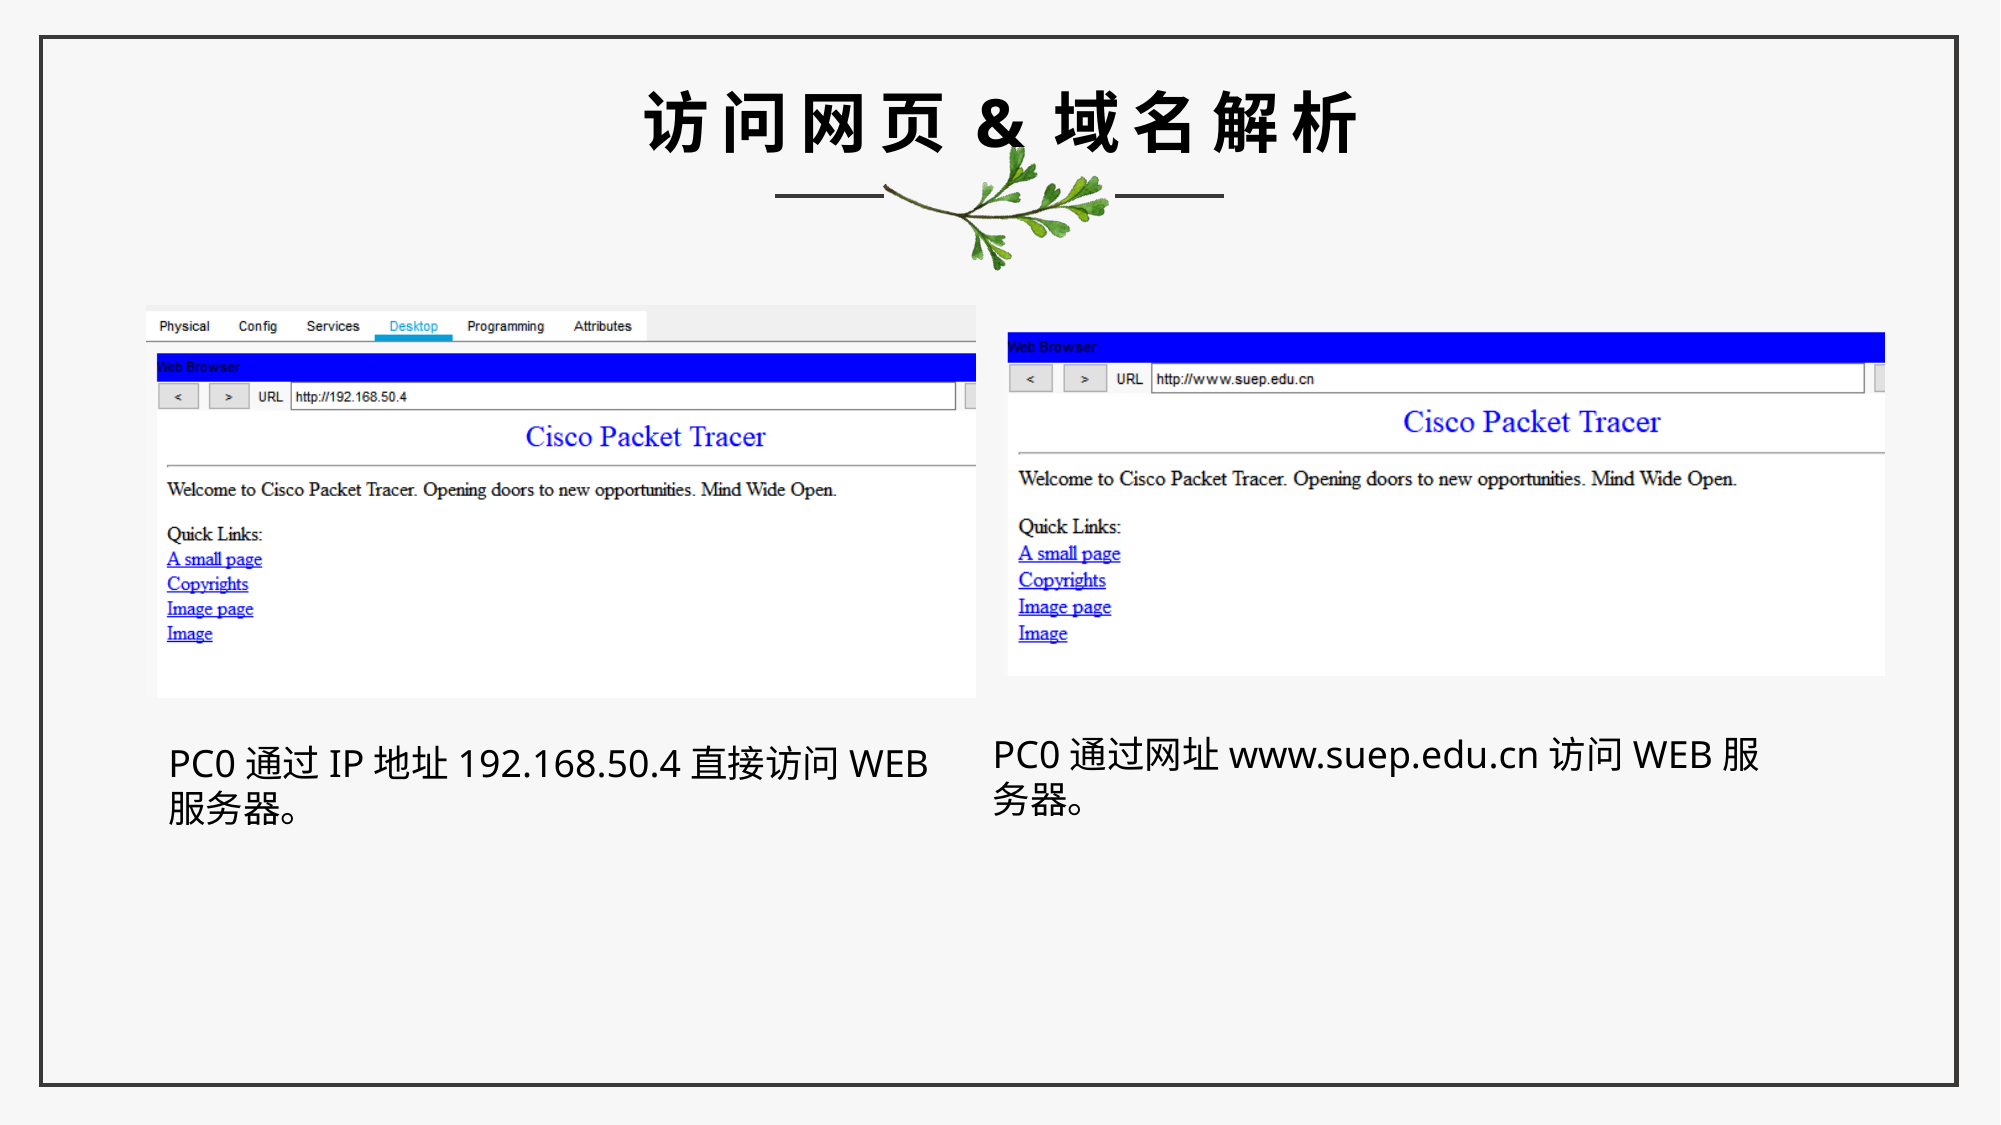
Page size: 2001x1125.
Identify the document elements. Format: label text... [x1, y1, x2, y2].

picture [146, 305, 976, 698]
text_box 访问网页&域名解析 [618, 73, 1382, 248]
picture [928, 103, 1070, 290]
text_box PC0通过网址www.suep.edu.cn访问WEB服务器。 [978, 723, 1786, 829]
text_box PC0通过IP地址192.168.50.4直接访问WEB服务器。 [153, 733, 976, 838]
picture [1004, 327, 1885, 676]
text_box [40, 36, 1957, 1086]
